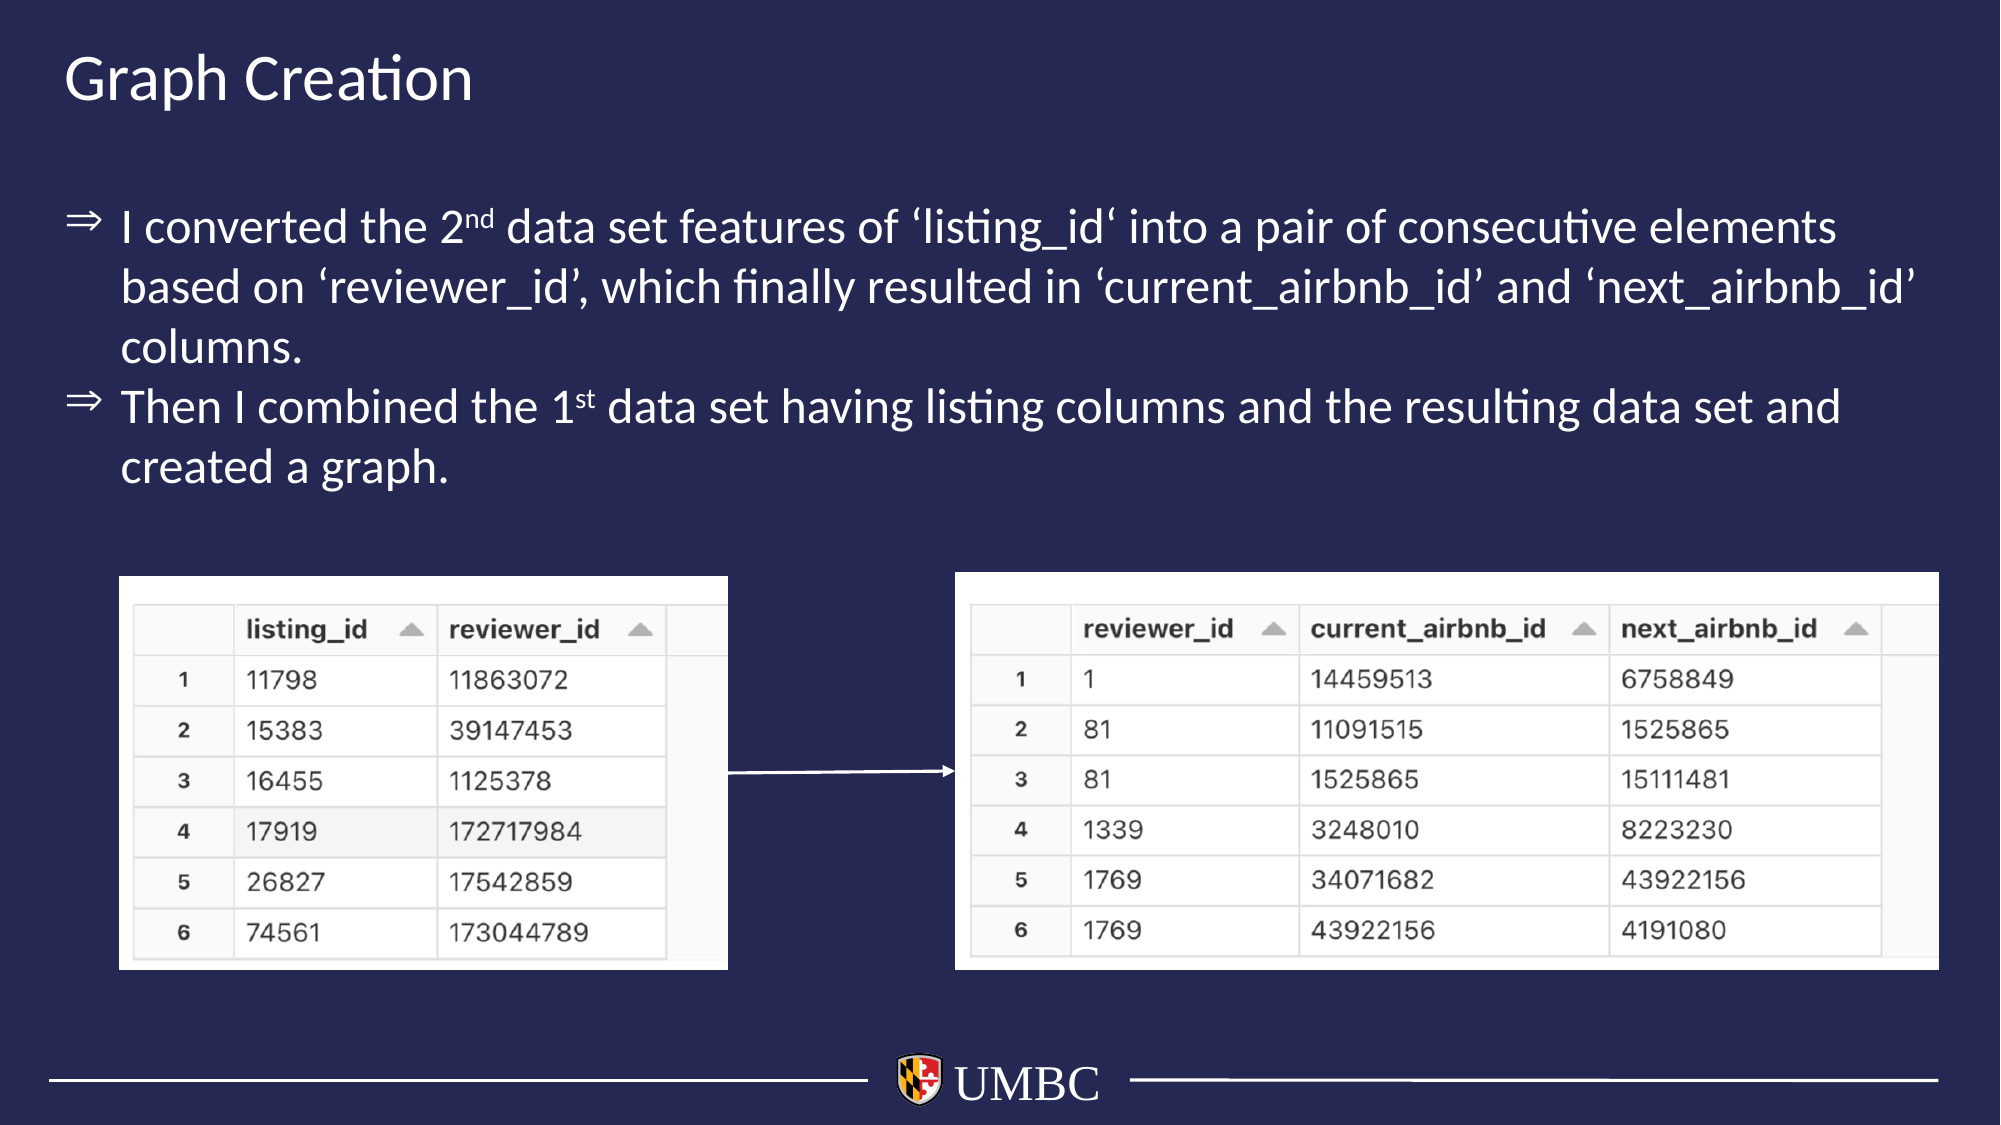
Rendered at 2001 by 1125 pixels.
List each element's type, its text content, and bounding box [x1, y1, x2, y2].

text_box Graph Creation I converted the 2nd data set features of ‘listing_id‘ into a pair of consecutive elements based on ‘reviewer_id’, which finally resulted in ‘current_airbnb_id’ and ‘next_airbnb_id’ columns. Then I combined the 1st data set having listing columns and the resulting data set and created a graph. [49, 26, 1979, 581]
text_box UMBC [938, 1042, 1130, 1118]
picture [955, 572, 1939, 970]
picture [896, 1053, 943, 1108]
picture [119, 576, 728, 970]
